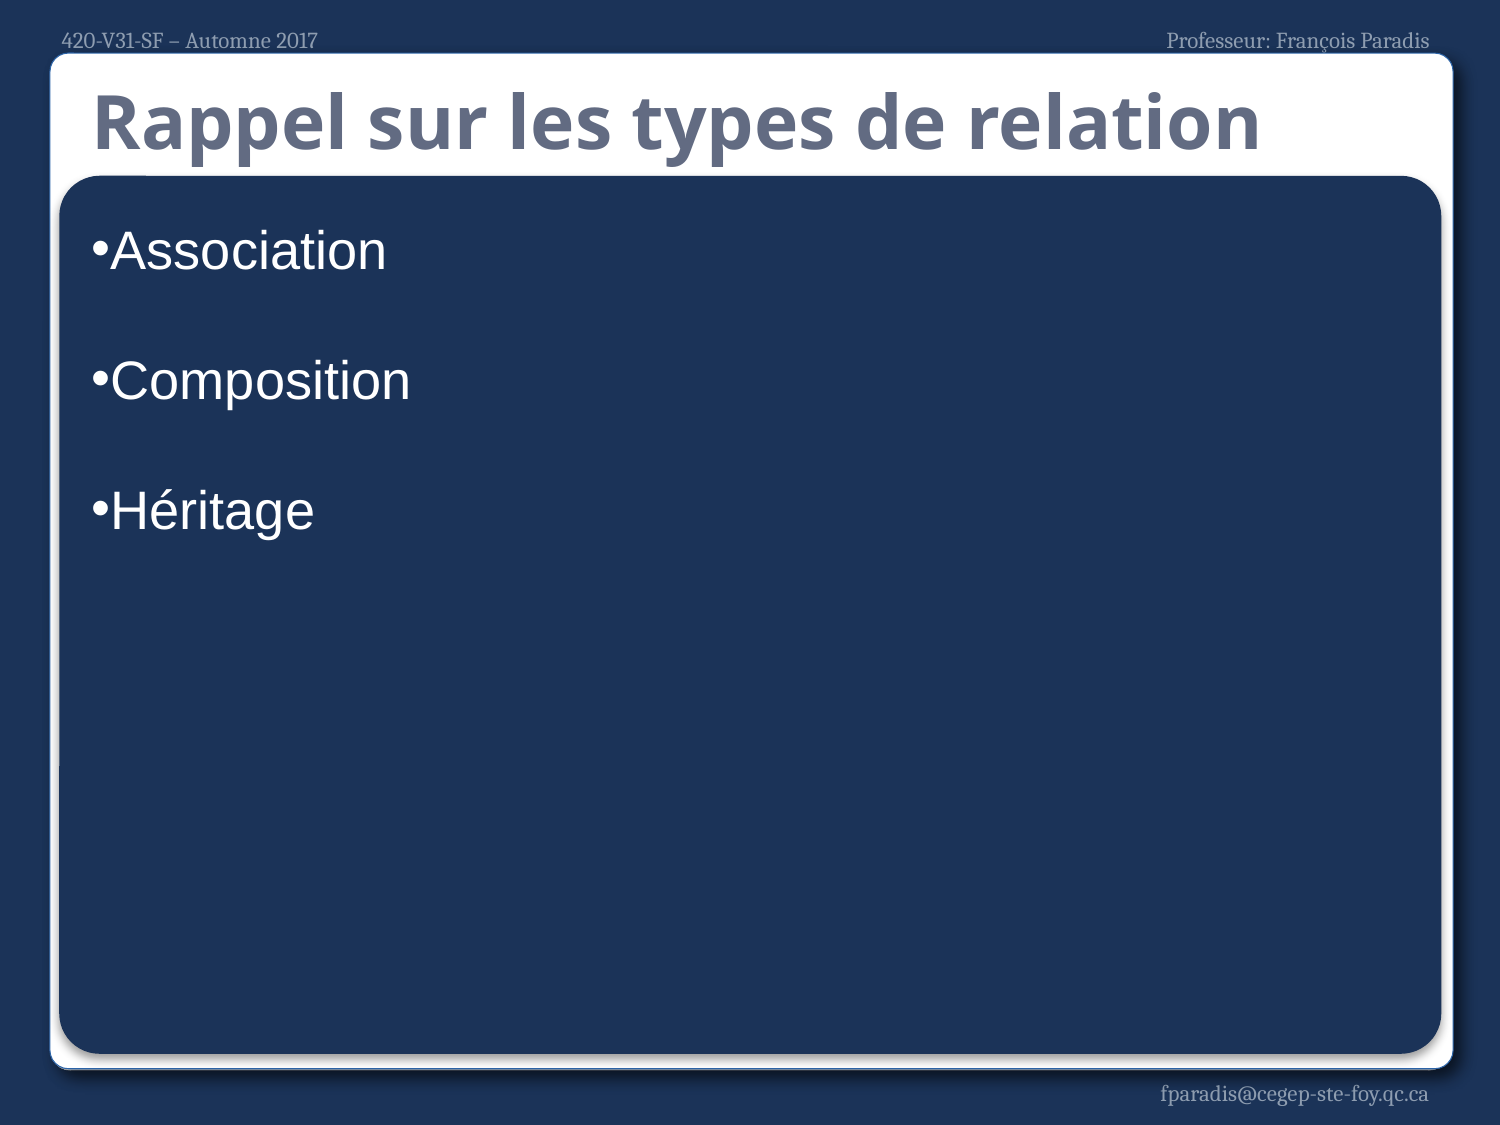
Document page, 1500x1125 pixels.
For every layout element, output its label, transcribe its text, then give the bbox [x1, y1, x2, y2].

text_box Association Composition Héritage [76, 207, 1427, 678]
title Rappel sur les types de relation [76, 54, 1420, 172]
